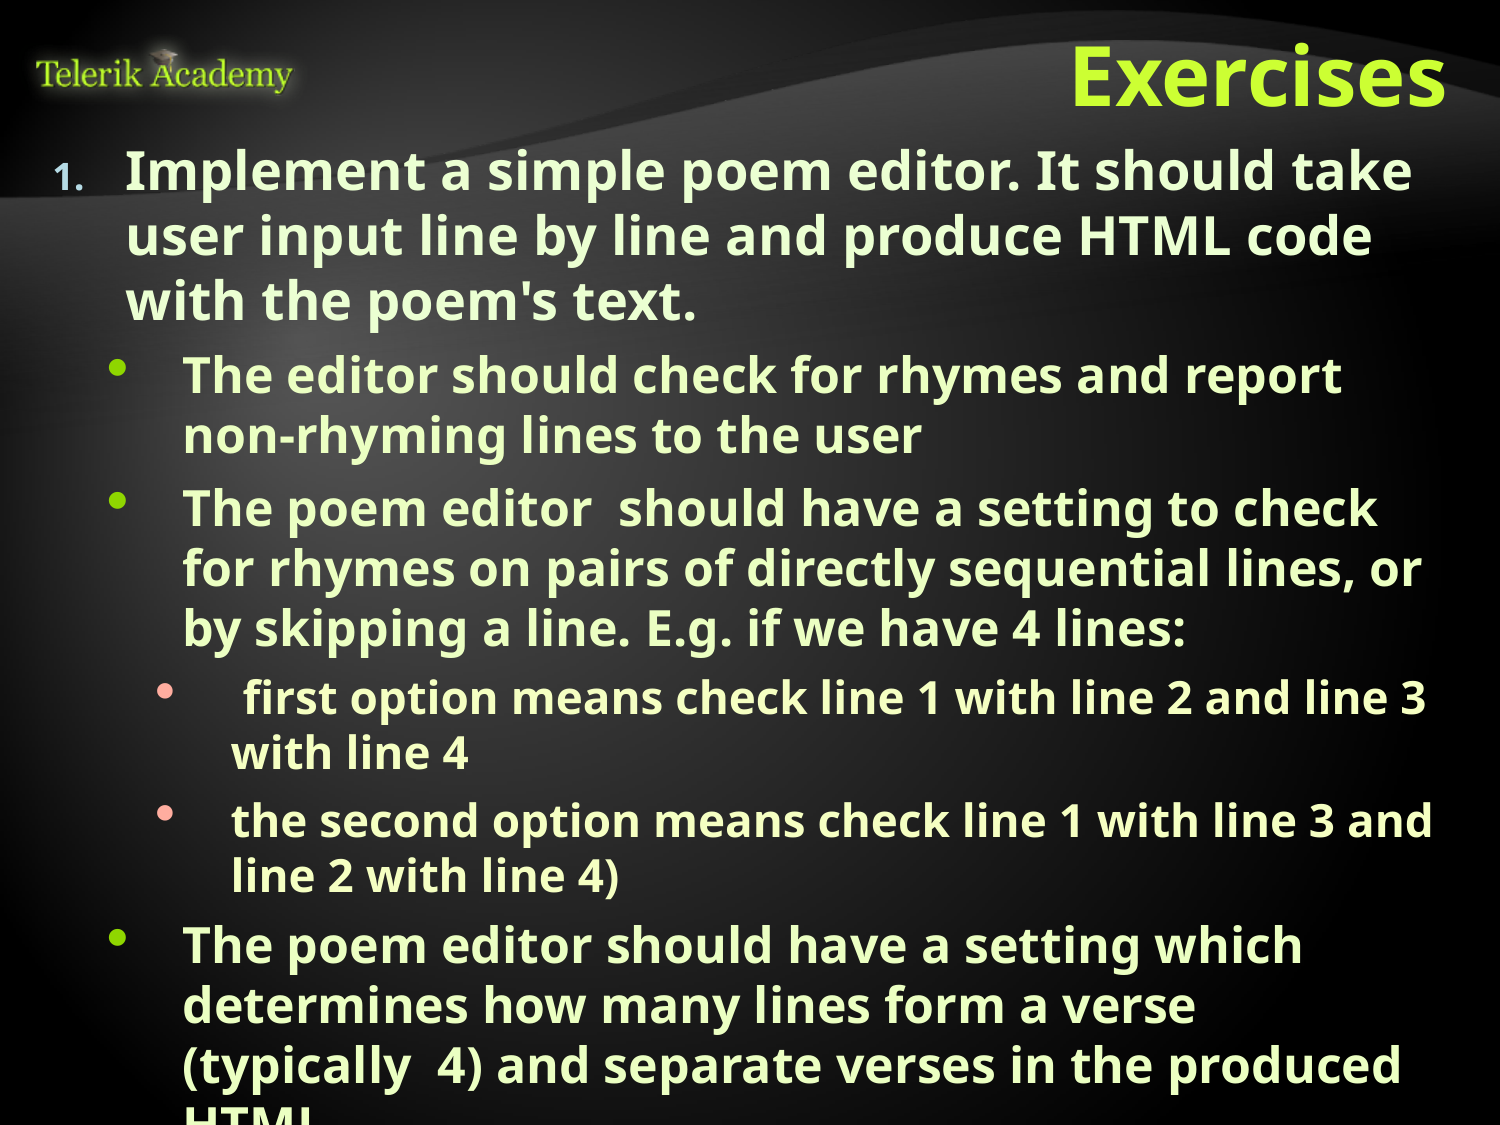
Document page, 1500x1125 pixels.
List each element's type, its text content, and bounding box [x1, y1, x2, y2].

list Implement a simple poem editor. It should take user input line by line and produce HTML code with the poem's text. The editor should check for rhymes and report non-rhyming lines to the user The poem editor should have a setting to check for rhymes on pairs of directly sequential lines, or by skipping a line. E.g. if we have 4 lines: first option means check line 1 with line 2 and line 3 with line 4 the second option means check line 1 with line 3 and line 2 with line 4) The poem editor should have a setting which determines how many lines form a verse (typically 4) and separate verses in the produced HTML [37, 129, 1450, 1092]
title Exercises [300, 12, 1463, 150]
picture [0, 0, 1500, 1125]
